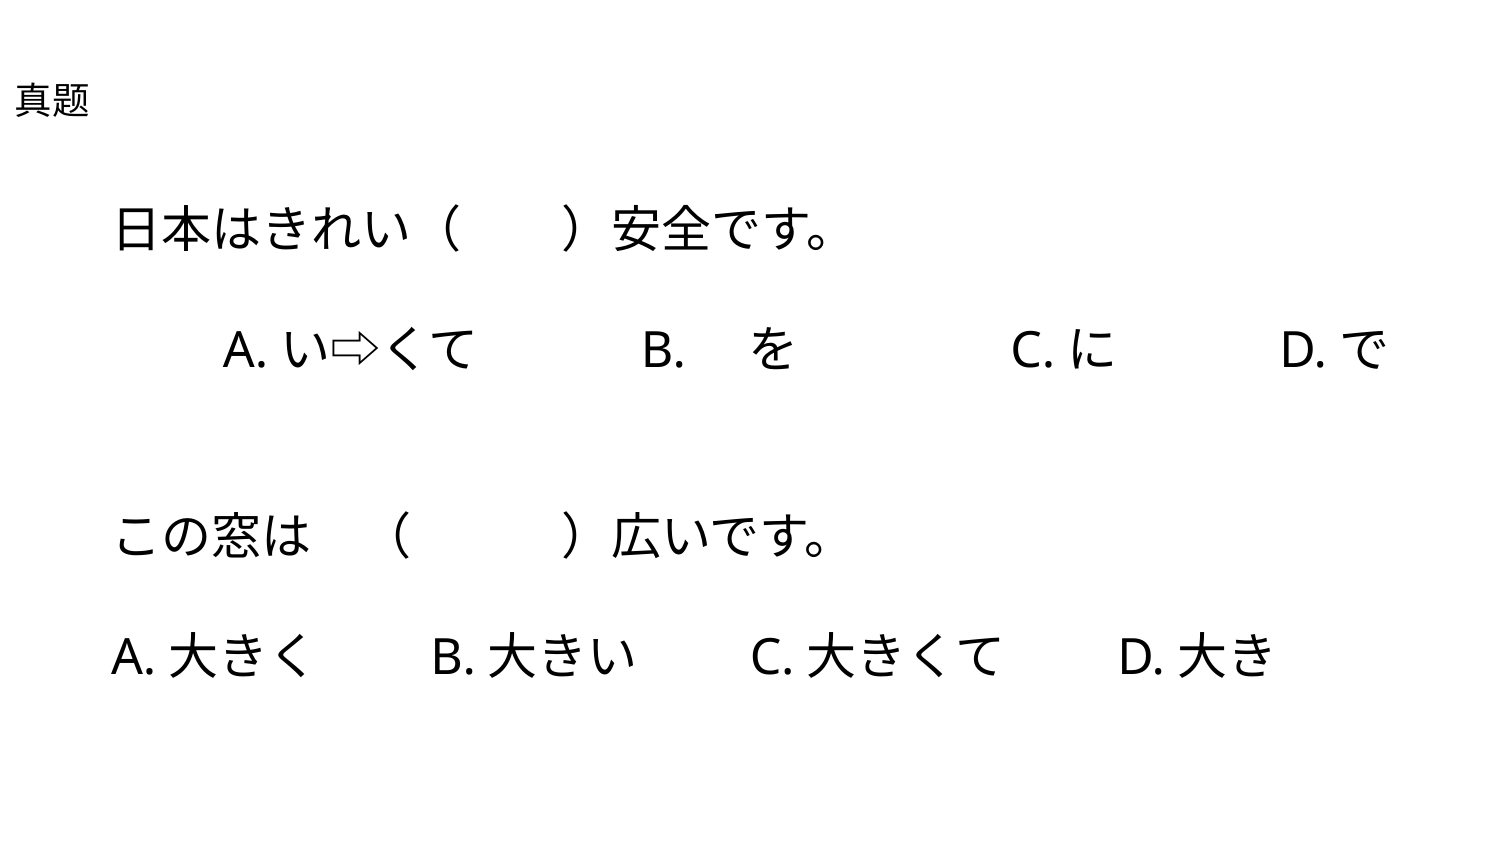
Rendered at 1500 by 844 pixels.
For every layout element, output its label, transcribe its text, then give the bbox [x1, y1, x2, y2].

text_box 日本はきれい（ ）安全です。 A.い⇨くて B. を C.に D.で [96, 190, 1457, 385]
text_box この窓は （ ）広いです。 A.大きく B.大きい C.大きくて D.大き [96, 497, 1313, 692]
text_box 真题 [0, 69, 221, 130]
